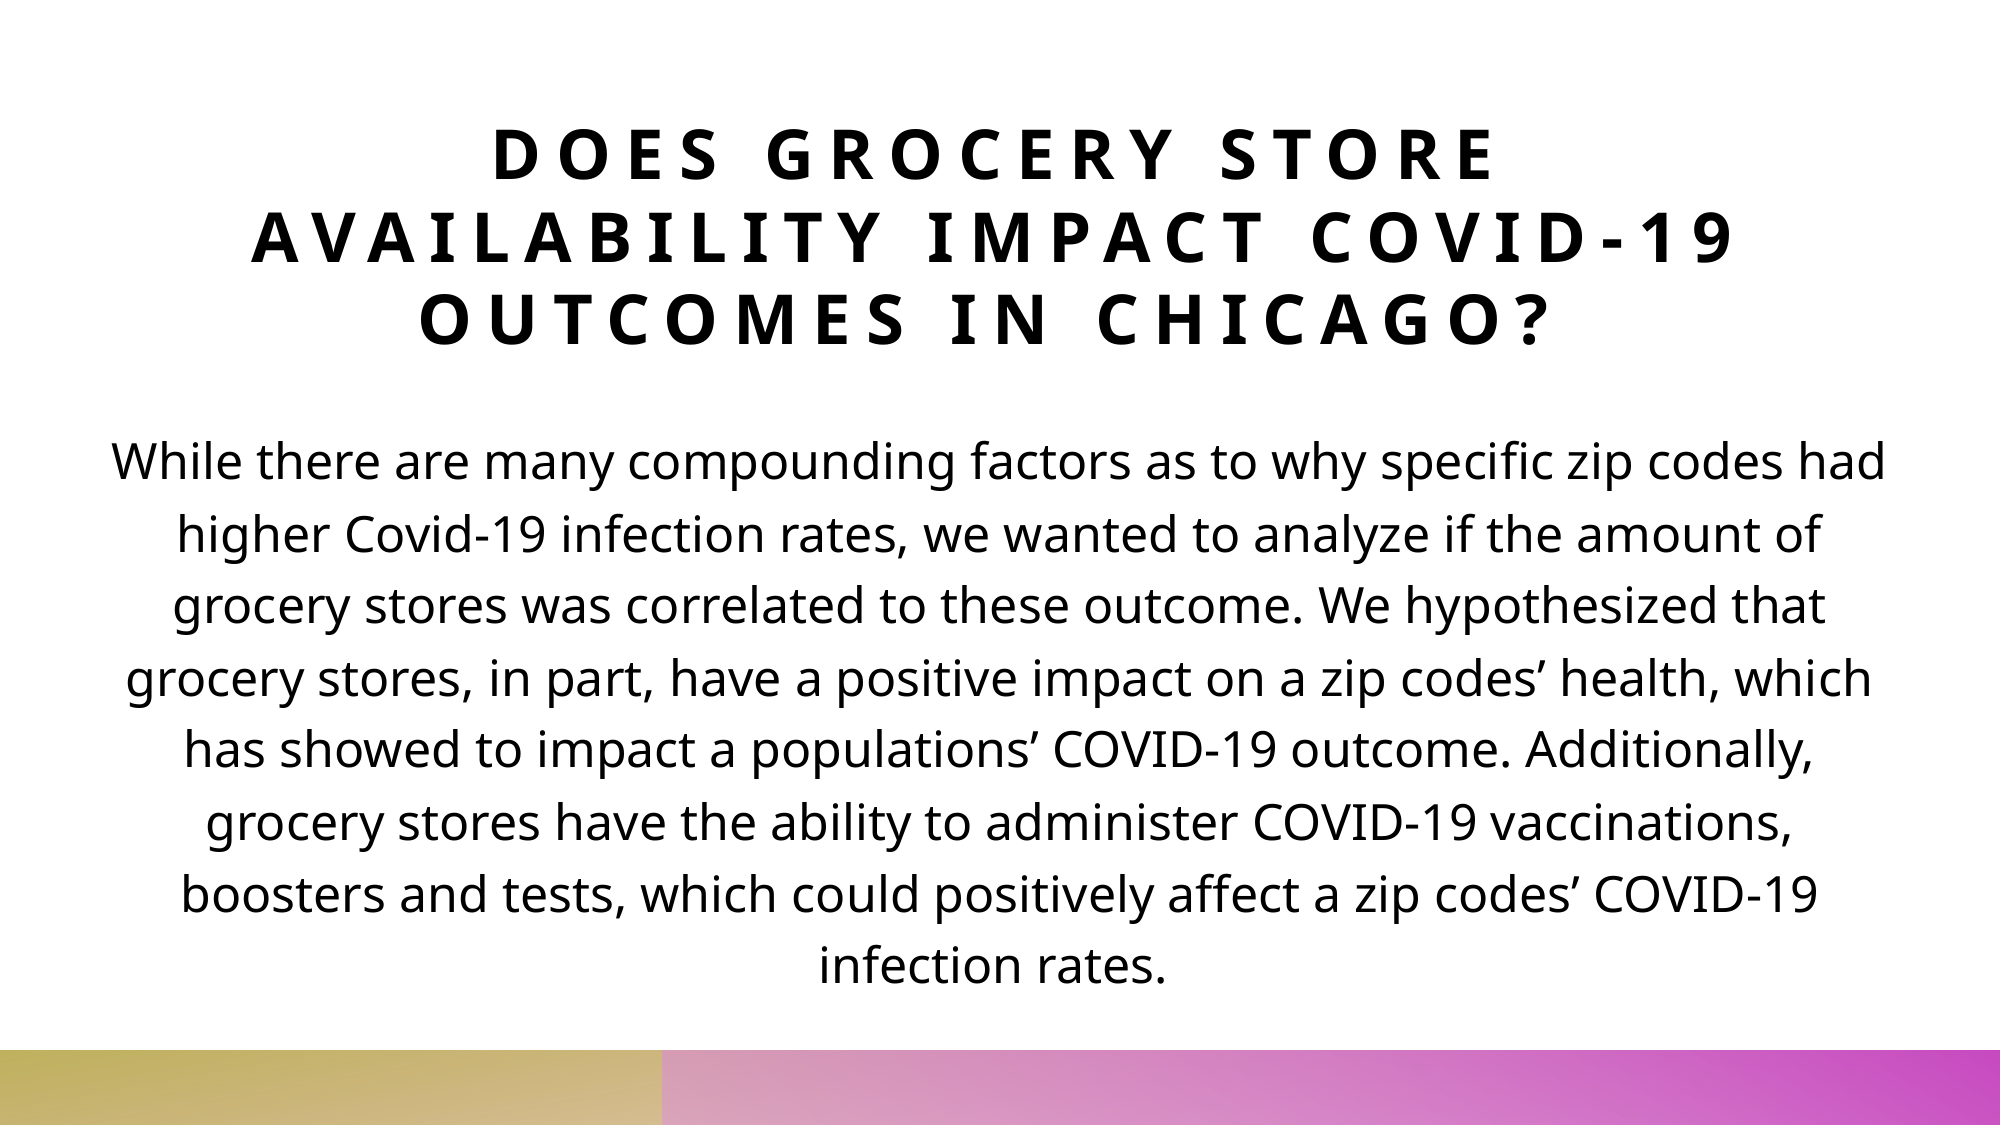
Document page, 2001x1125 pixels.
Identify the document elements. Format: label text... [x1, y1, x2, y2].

list While there are many compounding factors as to why specific zip codes had higher Covid-19 infection rates, we wanted to analyze if the amount of grocery stores was correlated to these outcome. We hypothesized that grocery stores, in part, have a positive impact on a zip codes’ health, which has showed to impact a populations’ COVID-19 outcome. Additionally, grocery stores have the ability to administer COVID-19 vaccinations, boosters and tests, which could positively affect a zip codes’ COVID-19 infection rates. [103, 418, 1897, 1015]
title Does grocery store availability impact covid-19 outcomes in Chicago? [159, 110, 1840, 359]
